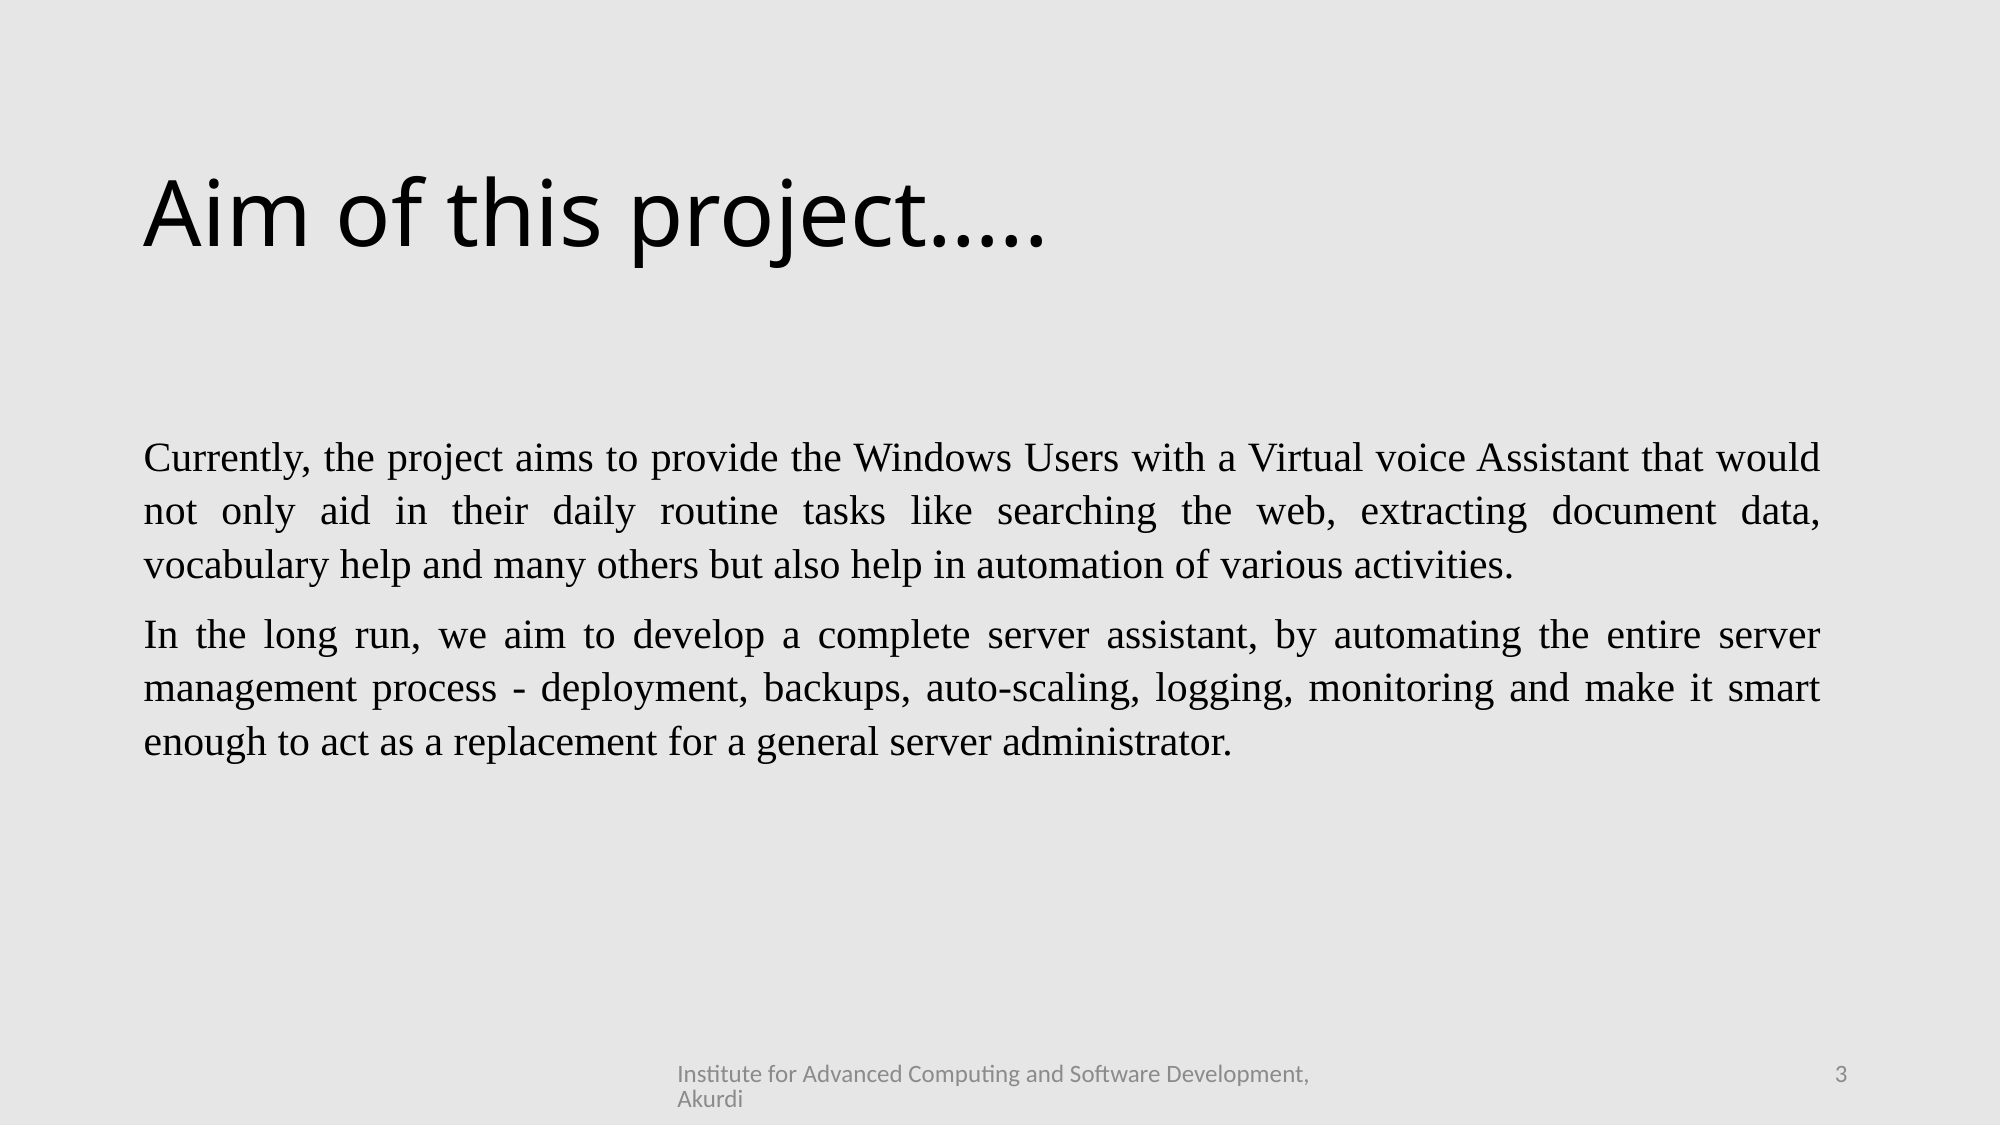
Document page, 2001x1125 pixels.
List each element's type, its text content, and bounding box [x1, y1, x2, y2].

slide_number 3 [1412, 1042, 1863, 1103]
footer Institute for Advanced Computing and Software Development, Akurdi [662, 1042, 1338, 1103]
text_box Currently, the project aims to provide the Windows Users with a Virtual voice Assistant that would not only aid in their daily routine tasks like searching the web, extracting document data, vocabulary help and many others but also help in automation of various activities. In the long run, we aim to develop a complete server assistant, by automating the entire server management process - deployment, backups, auto-scaling, logging, monitoring and make it smart enough to act as a replacement for a general server administrator. [129, 418, 1838, 838]
title Aim of this project….. [129, 107, 1854, 326]
